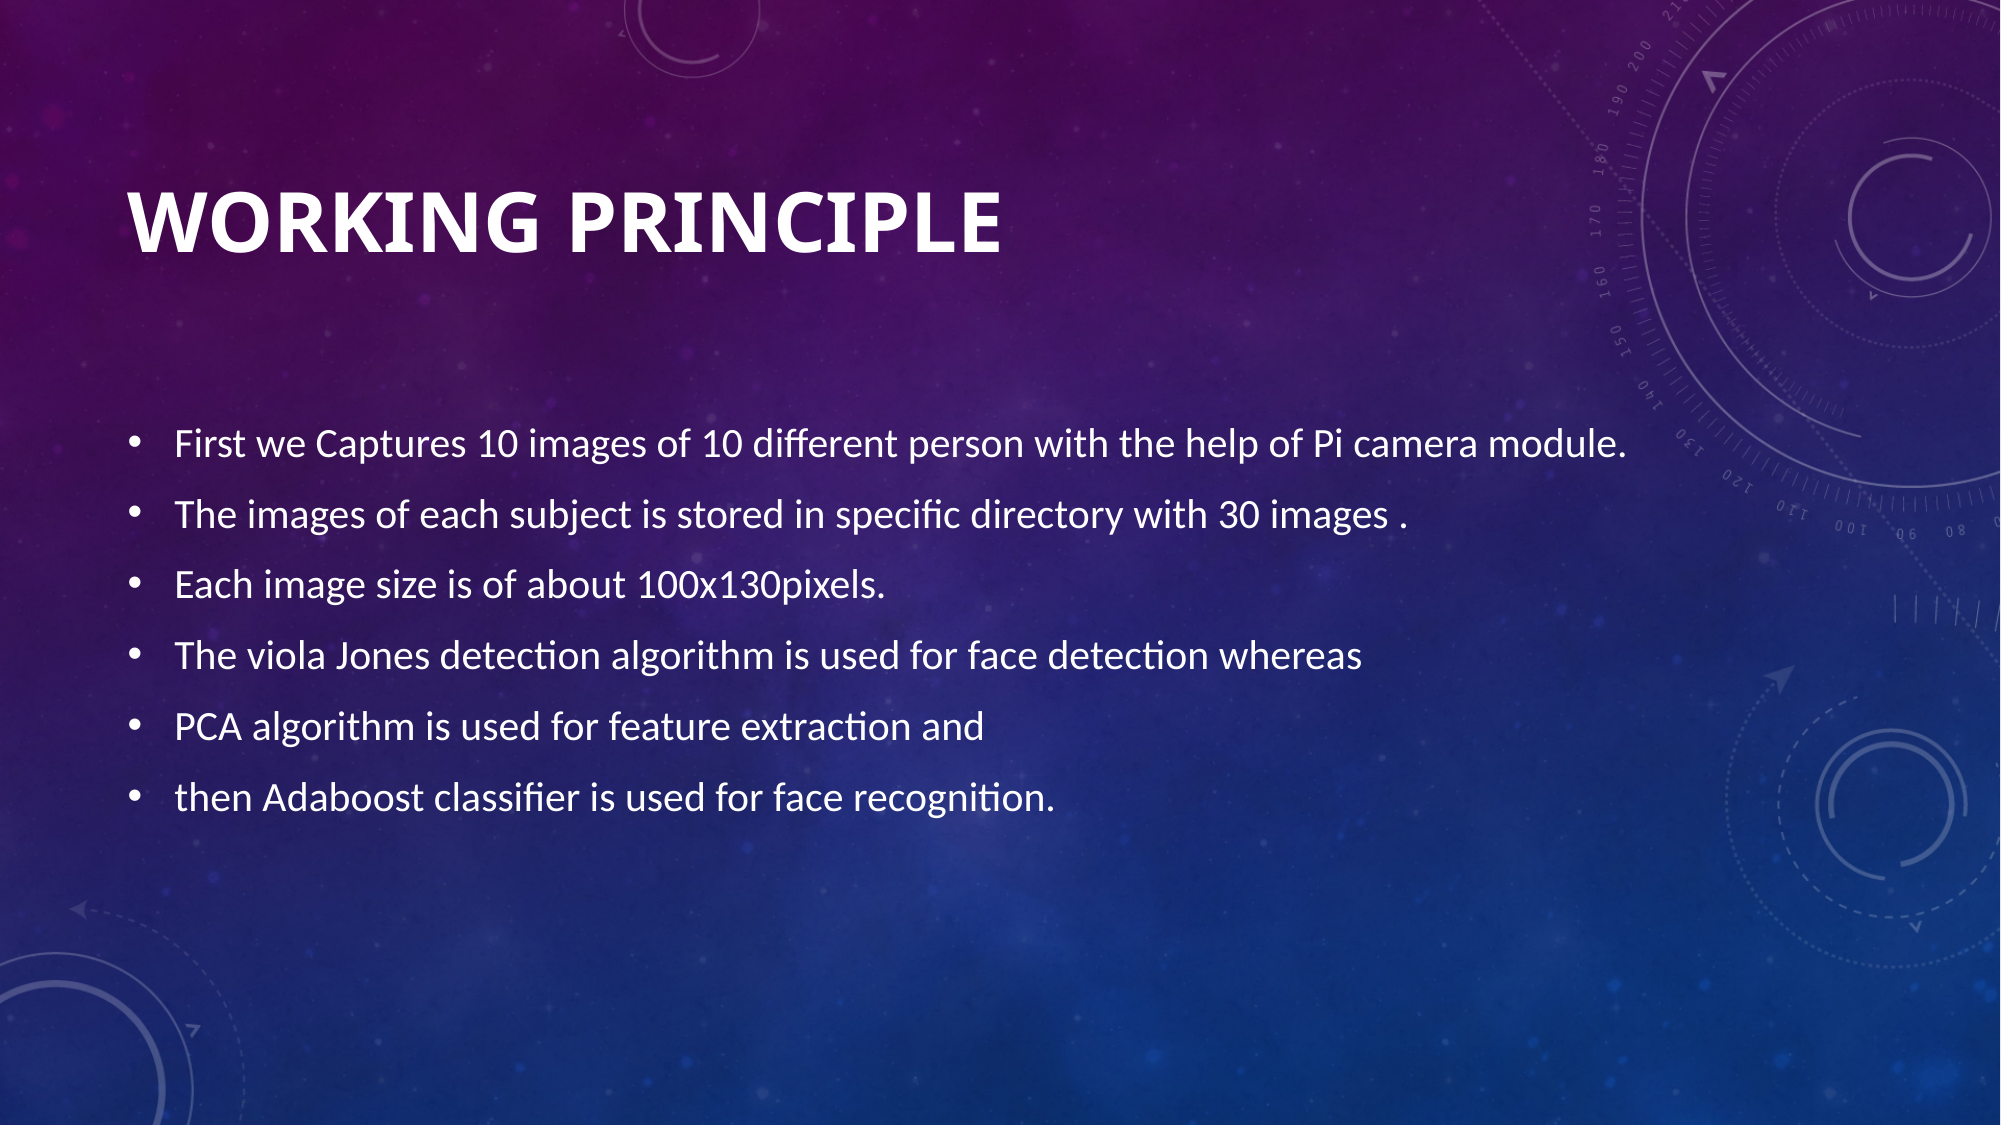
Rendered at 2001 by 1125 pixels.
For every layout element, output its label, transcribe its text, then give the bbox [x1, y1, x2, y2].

title WORKING PRINCIPLE [112, 99, 1775, 339]
picture [0, 0, 2001, 1125]
list First we Captures 10 images of 10 different person with the help of Pi camera module. The images of each subject is stored in specific directory with 30 images . Each image size is of about 100x130pixels. The viola Jones detection algorithm is used for face detection whereas PCA algorithm is used for feature extraction and then Adaboost classifier is used for face recognition. [112, 351, 1775, 950]
